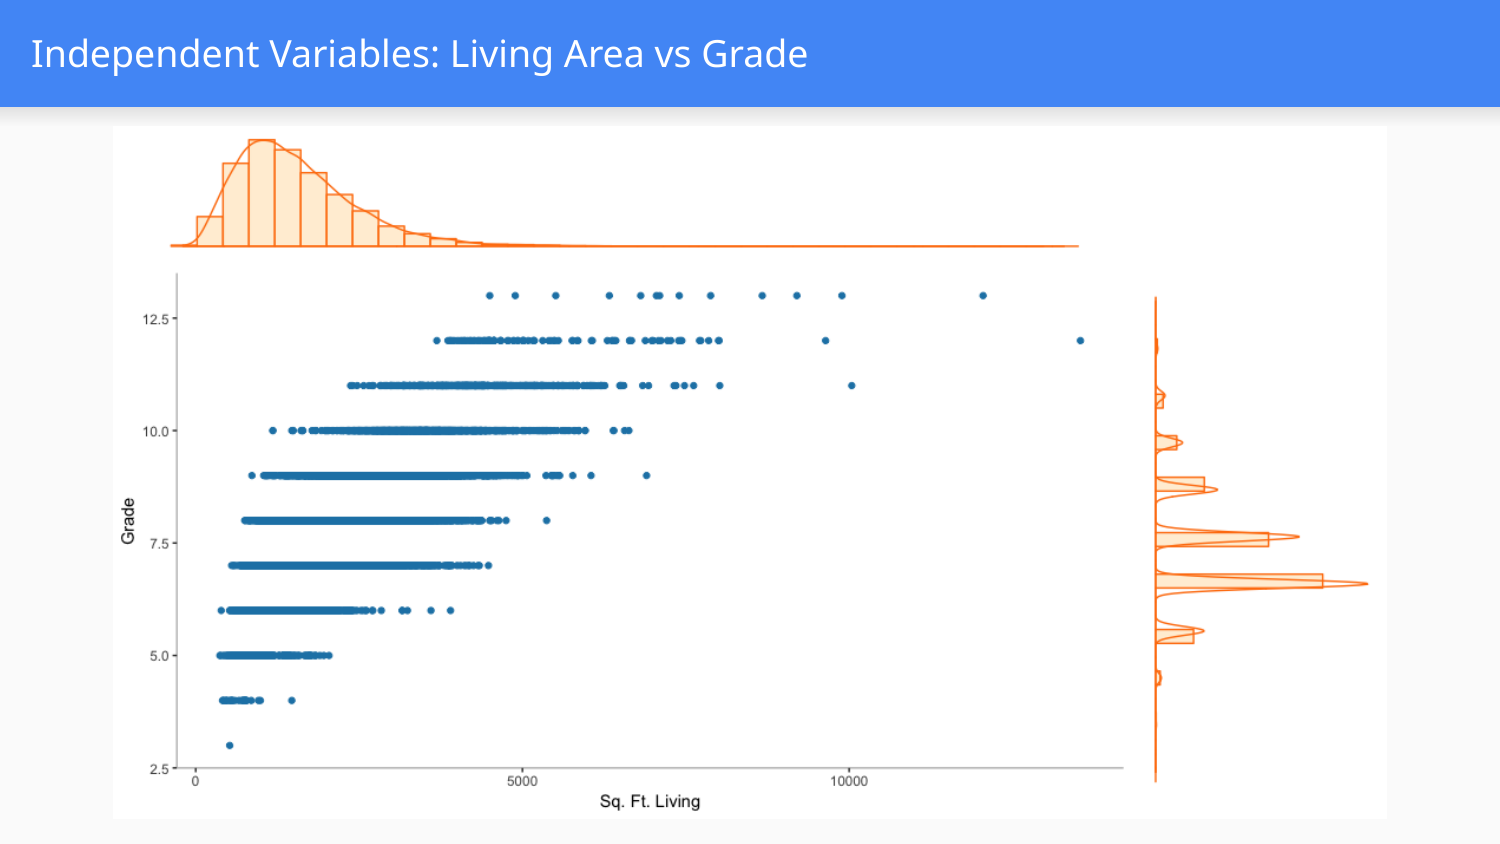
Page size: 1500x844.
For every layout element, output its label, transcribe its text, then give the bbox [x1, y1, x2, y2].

picture [112, 126, 1387, 819]
title Independent Variables: Living Area vs Grade [16, 2, 1464, 102]
